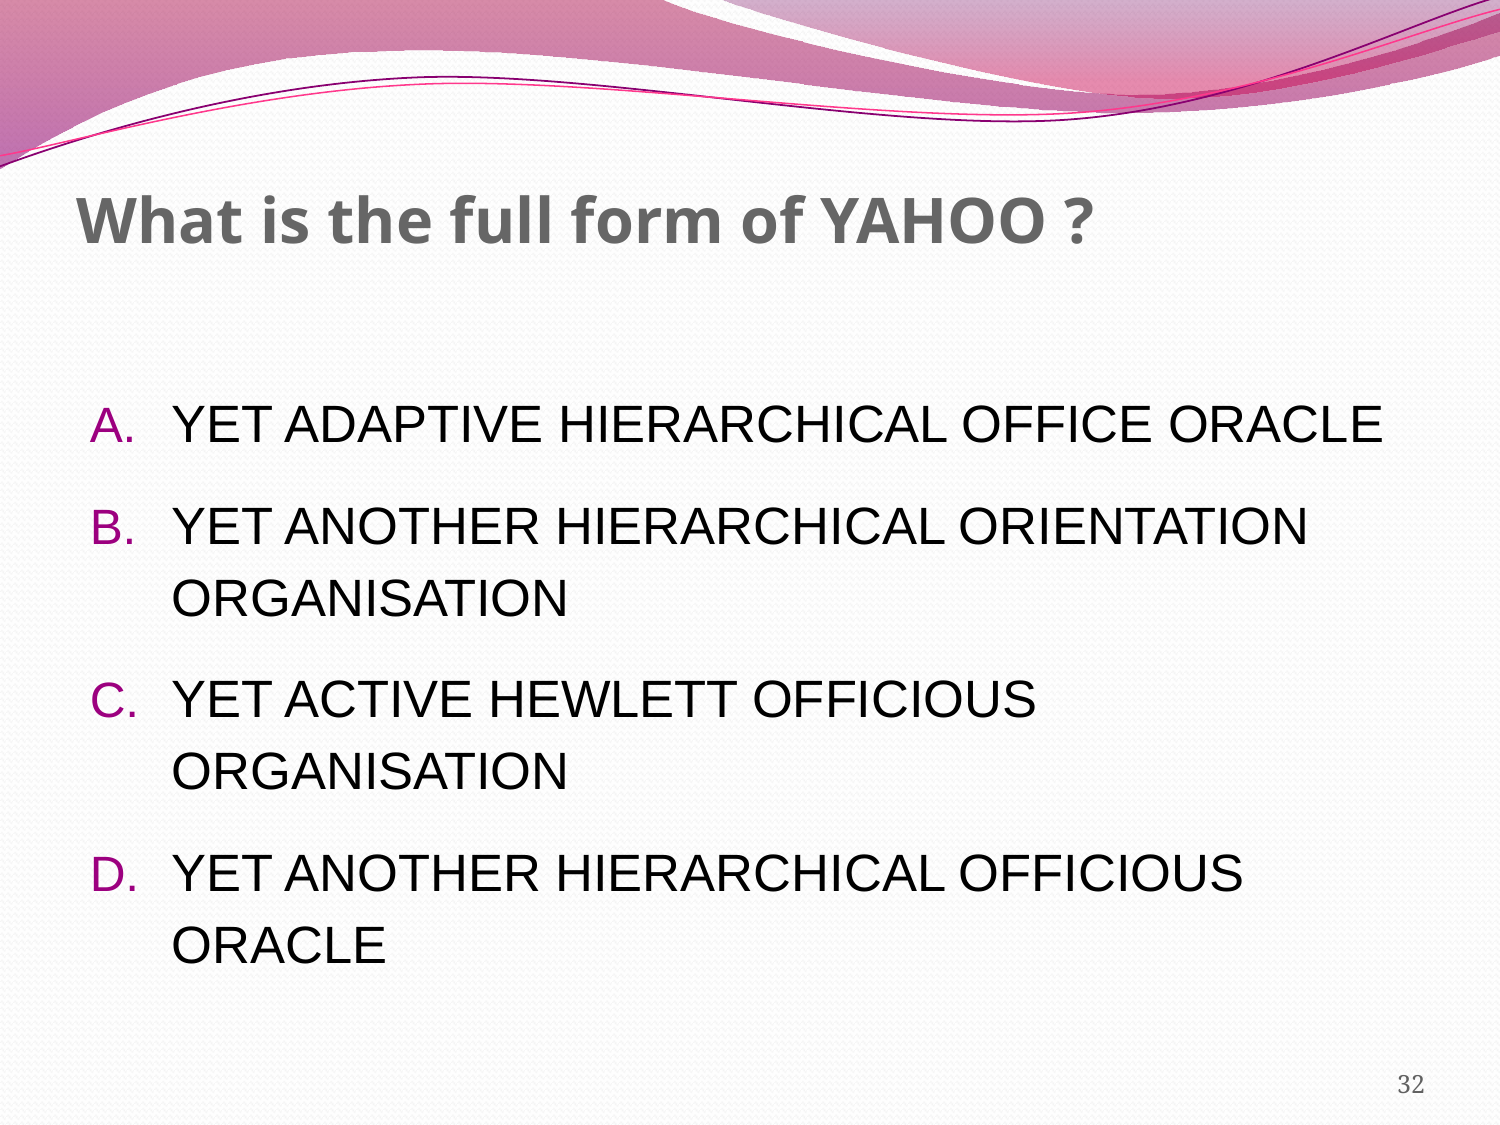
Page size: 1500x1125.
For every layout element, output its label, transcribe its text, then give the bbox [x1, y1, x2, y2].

title What is the full form of YAHOO ? [76, 172, 1437, 362]
slide_number 32 [1299, 1042, 1425, 1103]
list YET ADAPTIVE HIERARCHICAL OFFICE ORACLE YET ANOTHER HIERARCHICAL ORIENTATION ORGANISATION YET ACTIVE HEWLETT OFFICIOUS ORGANISATION YET ANOTHER HIERARCHICAL OFFICIOUS ORACLE [75, 373, 1425, 1038]
